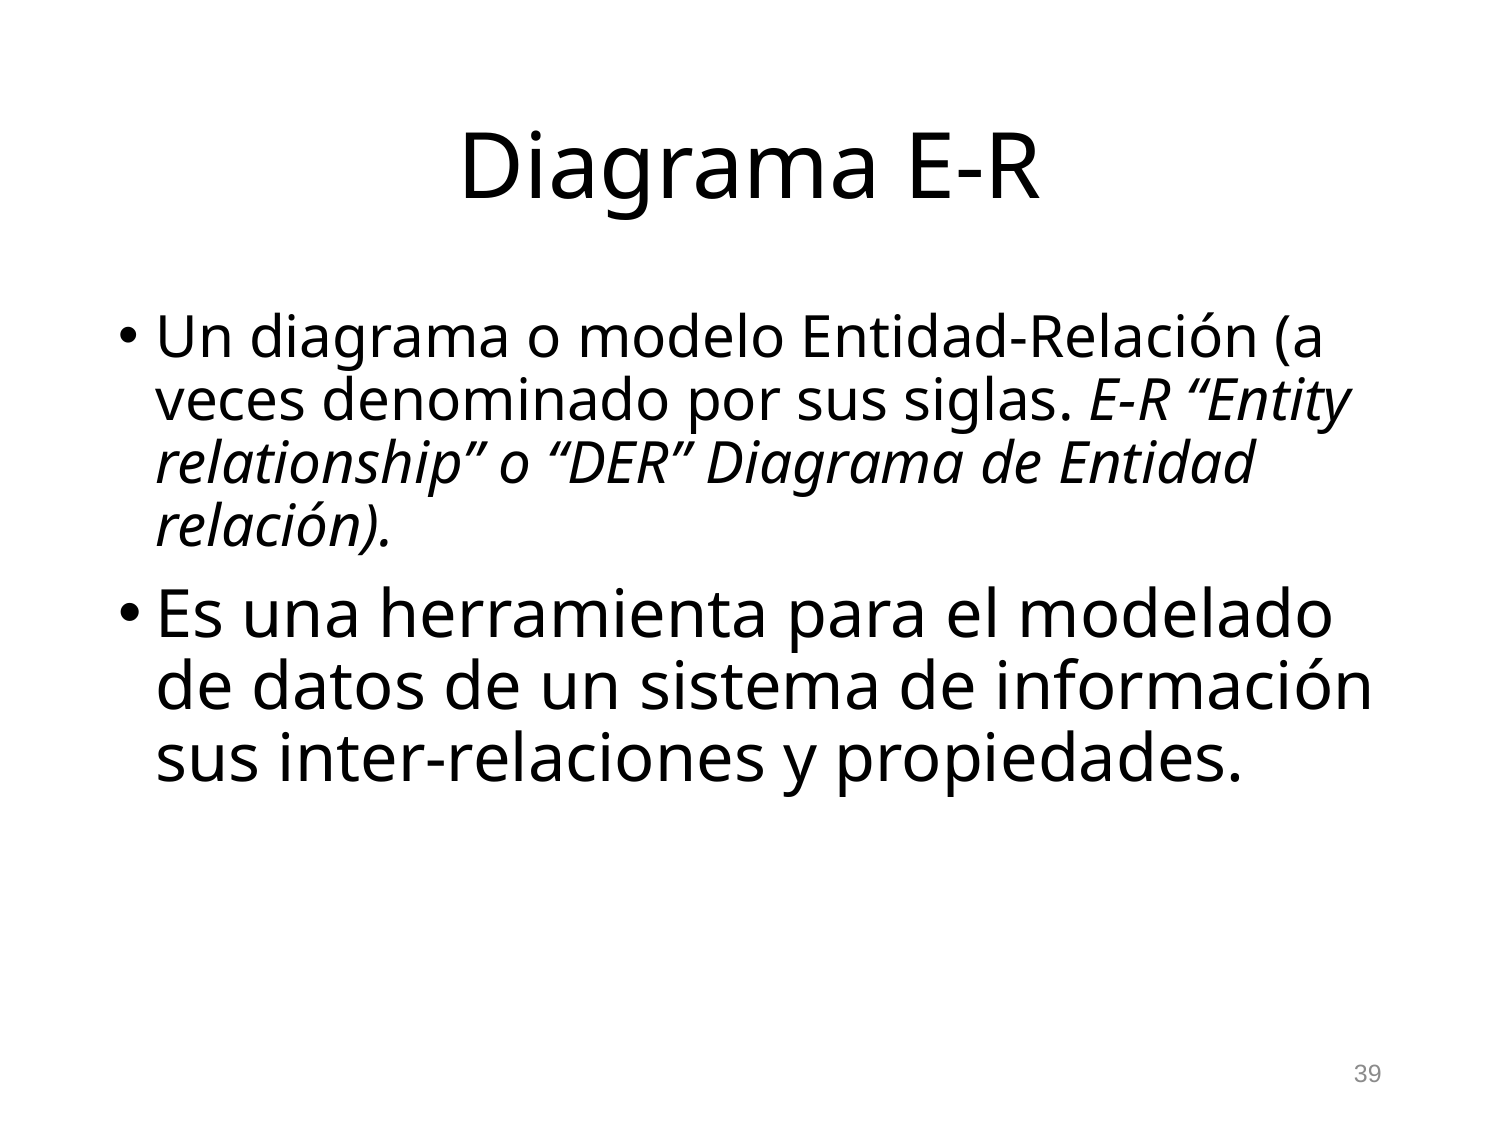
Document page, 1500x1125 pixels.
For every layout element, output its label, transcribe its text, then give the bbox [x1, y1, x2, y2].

title Diagrama E-R [103, 59, 1397, 278]
list Un diagrama o modelo Entidad-Relación (a veces denominado por sus siglas. E-R “Entity relationship” o “DER” Diagrama de Entidad relación). Es una herramienta para el modelado de datos de un sistema de información sus inter-relaciones y propiedades. [103, 299, 1397, 1014]
slide_number 39 [1059, 1042, 1397, 1103]
